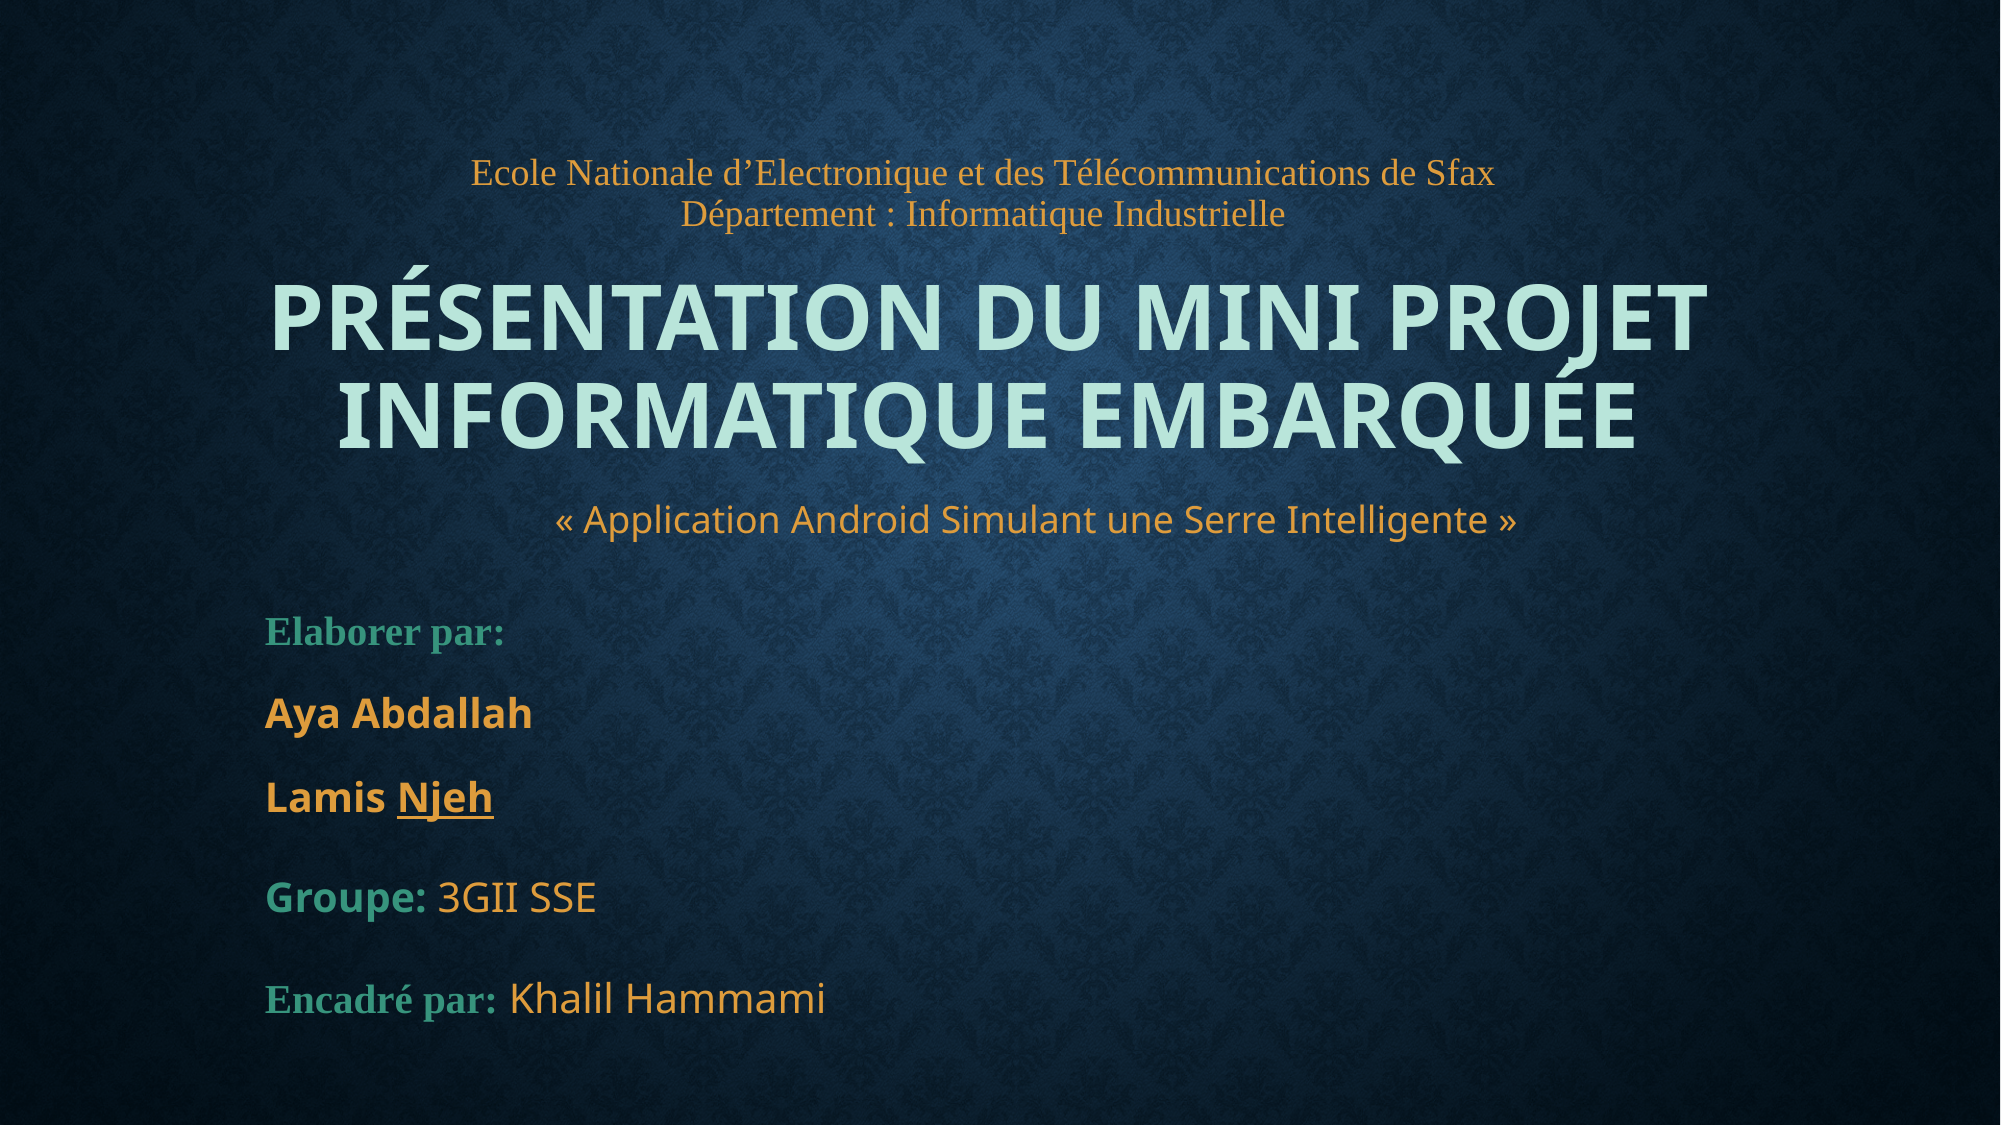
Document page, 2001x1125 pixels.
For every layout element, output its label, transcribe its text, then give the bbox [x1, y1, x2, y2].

text_box « Application Android Simulant une Serre Intelligente » [540, 488, 1541, 549]
subtitle Elaborer par: Aya Abdallah Lamis Njeh Groupe: 3GII SSE Encadré par: Khalil Hammami [249, 562, 1750, 1031]
title Ecole Nationale d’Electronique et des Télécommunications de Sfax Département : Informatique Industrielle Présentation du Mini projet informatique embarquée [249, 84, 1727, 476]
